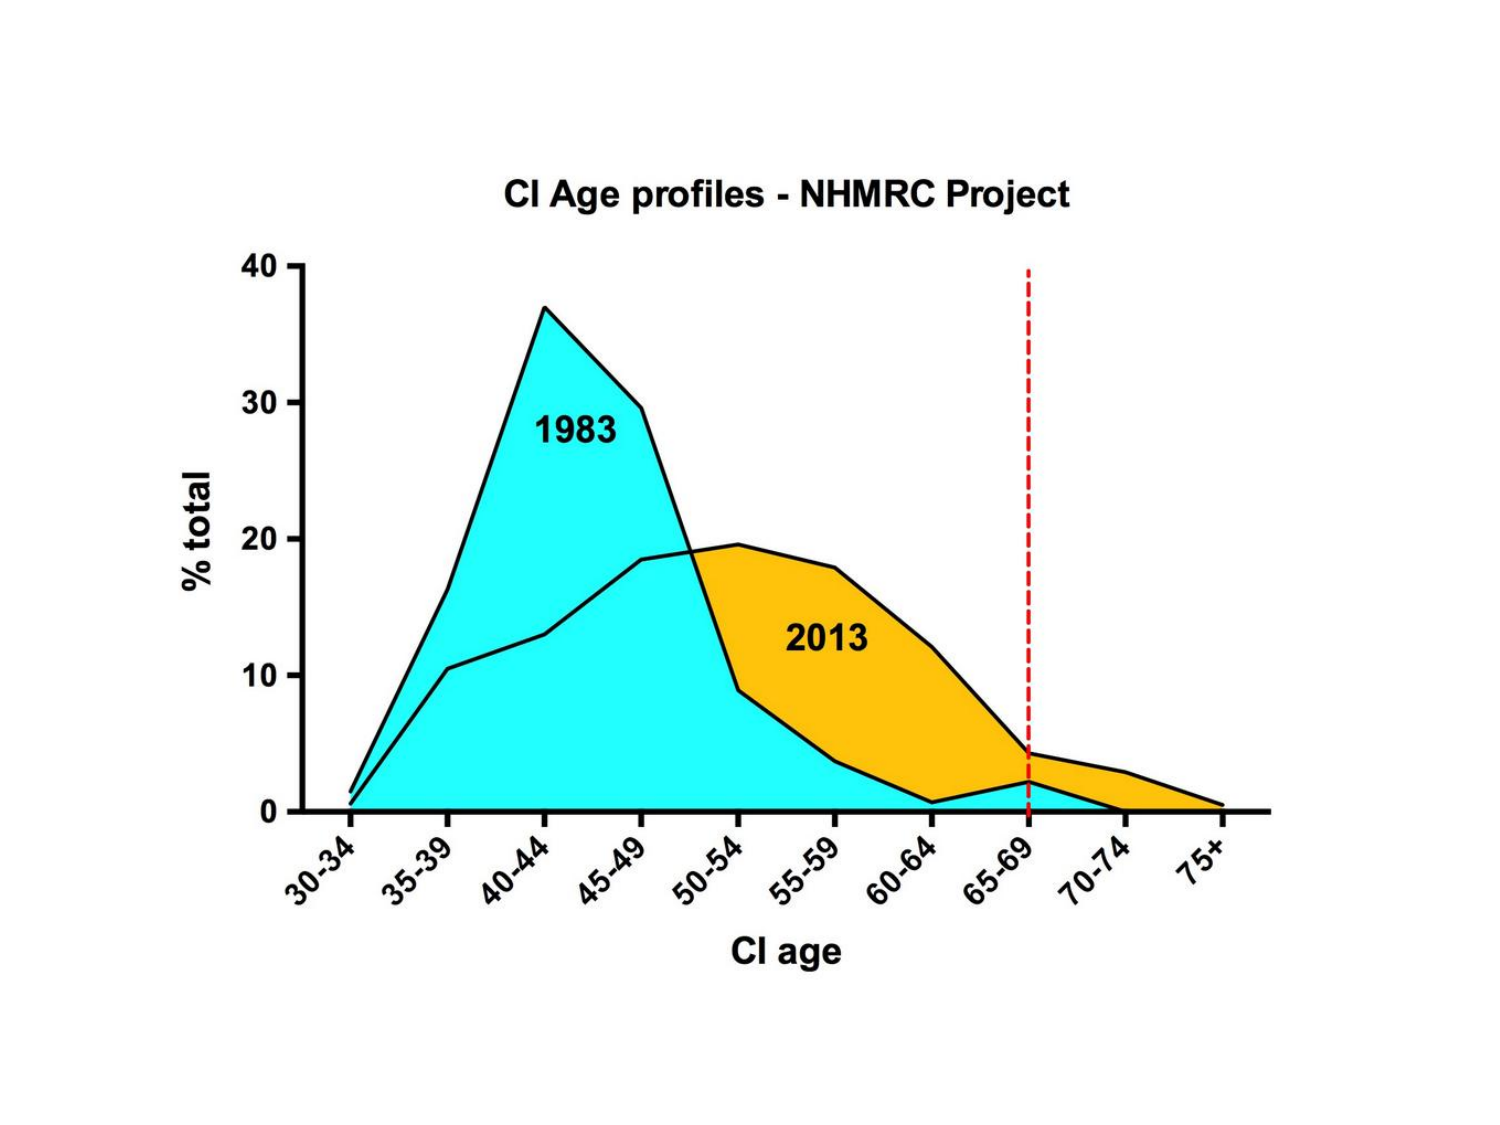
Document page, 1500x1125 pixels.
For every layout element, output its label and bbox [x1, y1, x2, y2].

picture [161, 158, 1289, 985]
